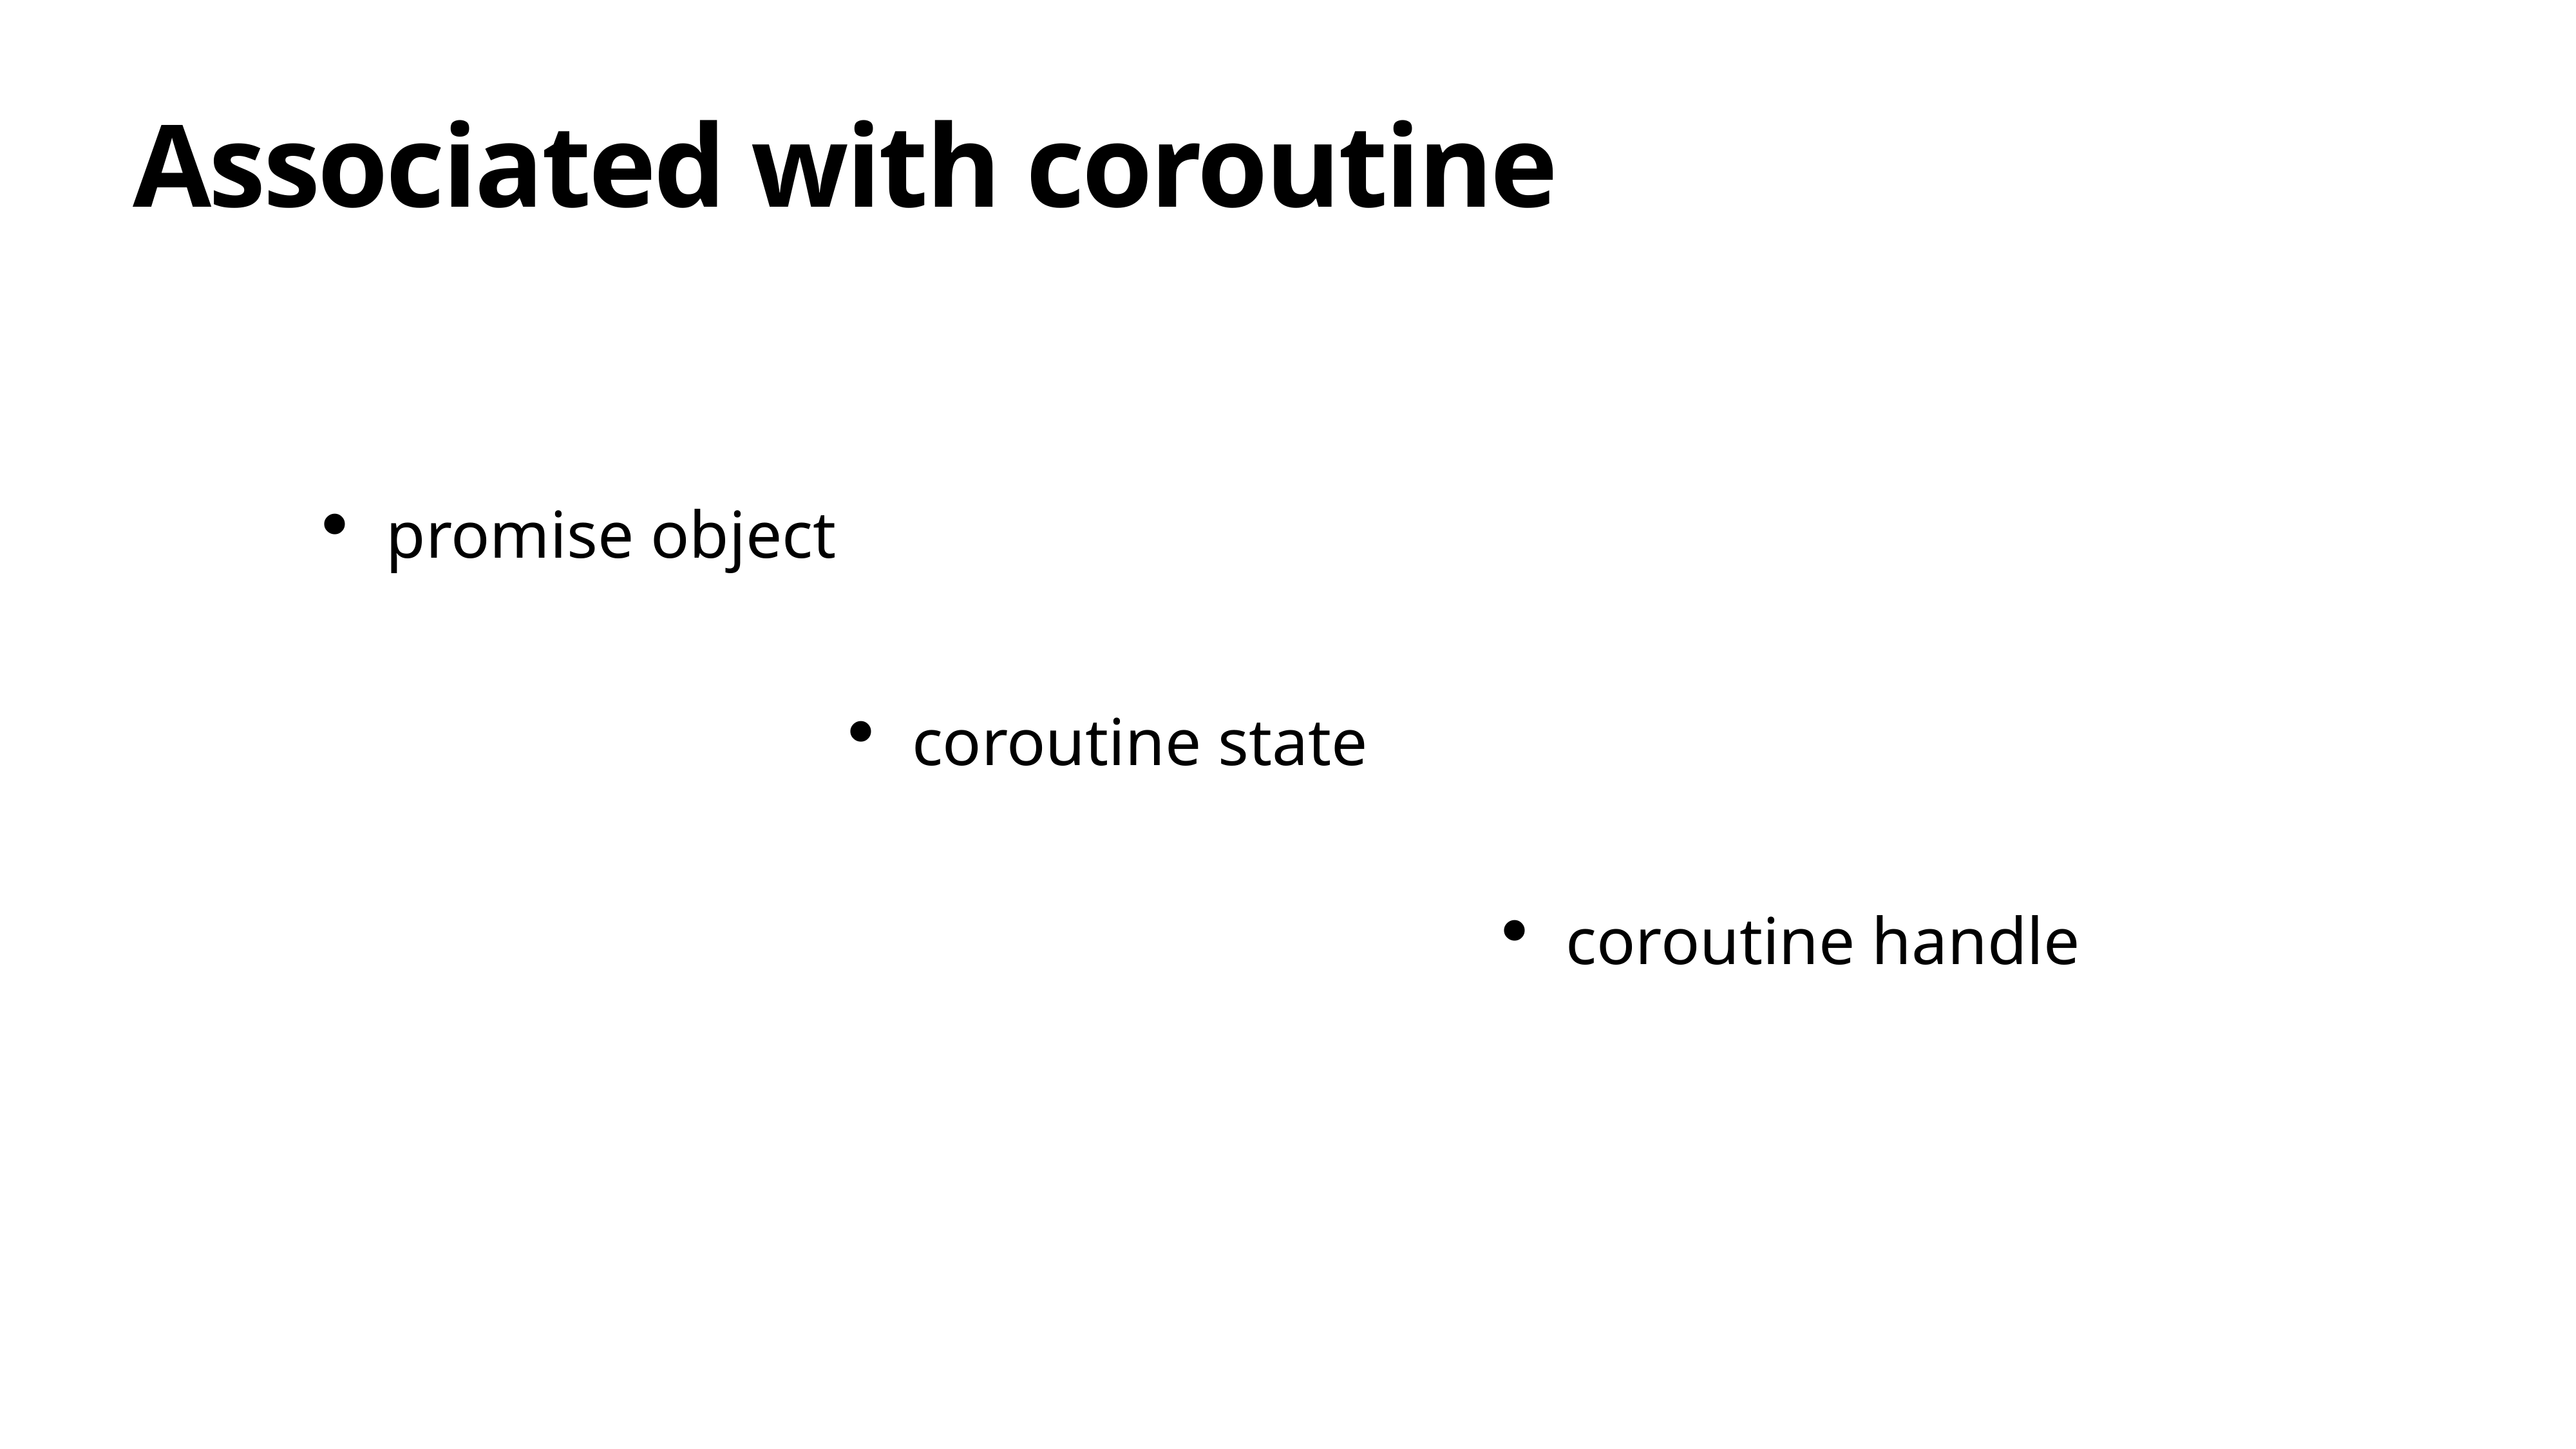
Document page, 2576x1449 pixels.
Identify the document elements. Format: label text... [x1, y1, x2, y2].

title Associated with coroutine [127, 113, 2449, 266]
text_box promise object [316, 497, 842, 577]
text_box coroutine state [842, 704, 1374, 785]
text_box coroutine handle [1496, 903, 2087, 984]
